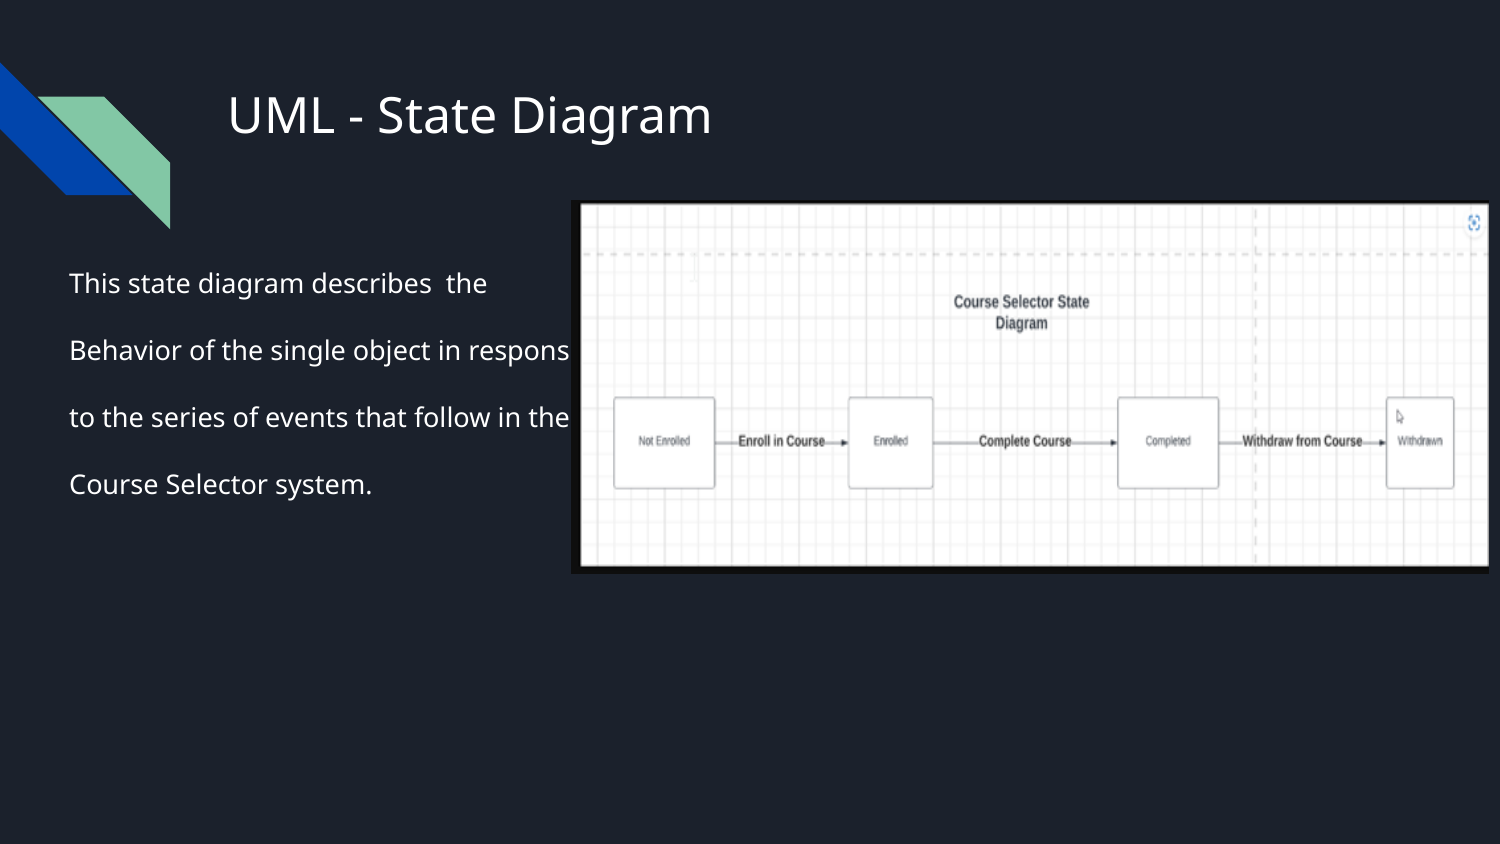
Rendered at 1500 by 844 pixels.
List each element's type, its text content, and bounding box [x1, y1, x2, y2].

picture [571, 200, 1489, 574]
title UML - State Diagram [212, 64, 1368, 215]
list This state diagram describes the Behavior of the single object in response to the series of events that follow in the Course Selector system. [54, 243, 1209, 722]
